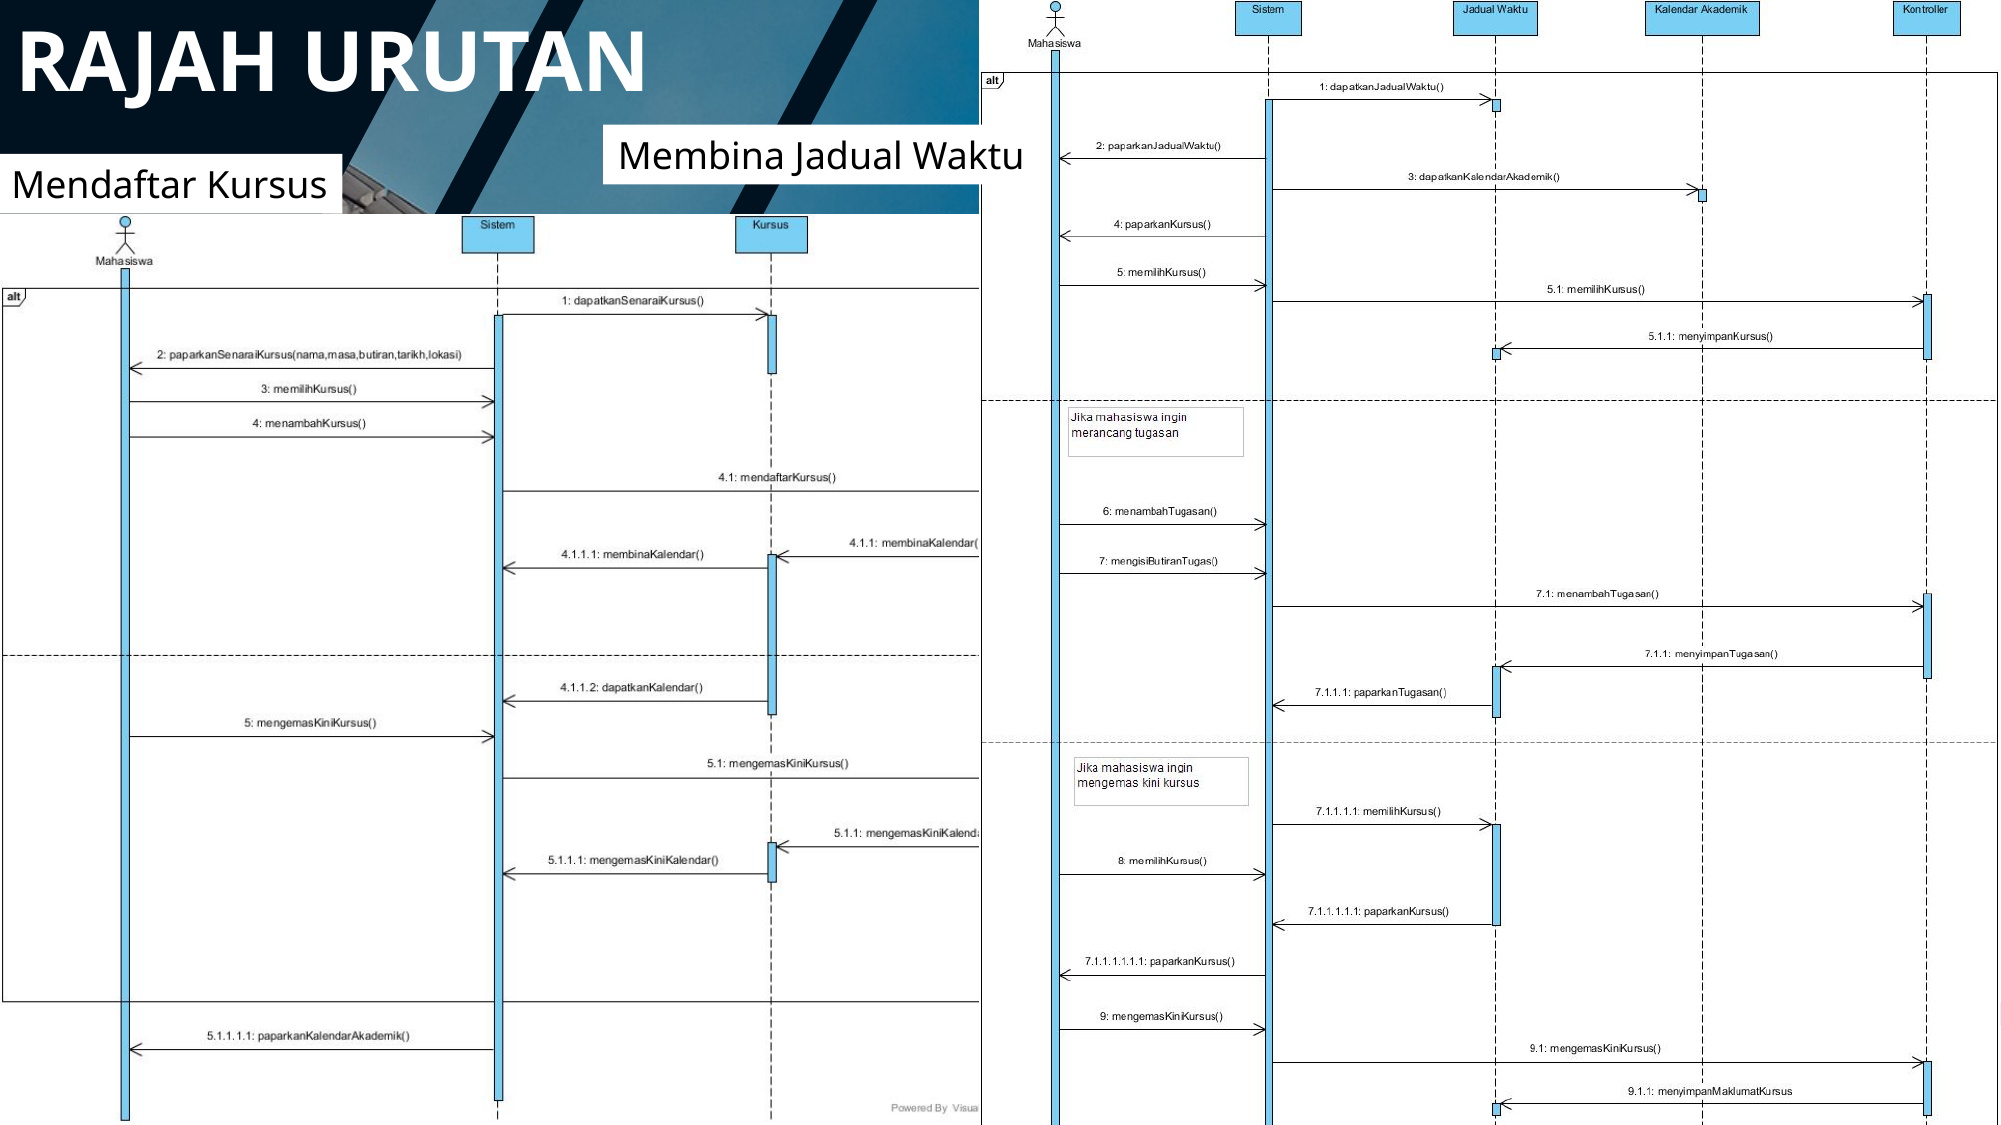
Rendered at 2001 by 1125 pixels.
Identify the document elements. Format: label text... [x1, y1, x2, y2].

picture [0, 0, 2001, 1125]
title RAJAH URUTAN [0, 0, 4, 129]
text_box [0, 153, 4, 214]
